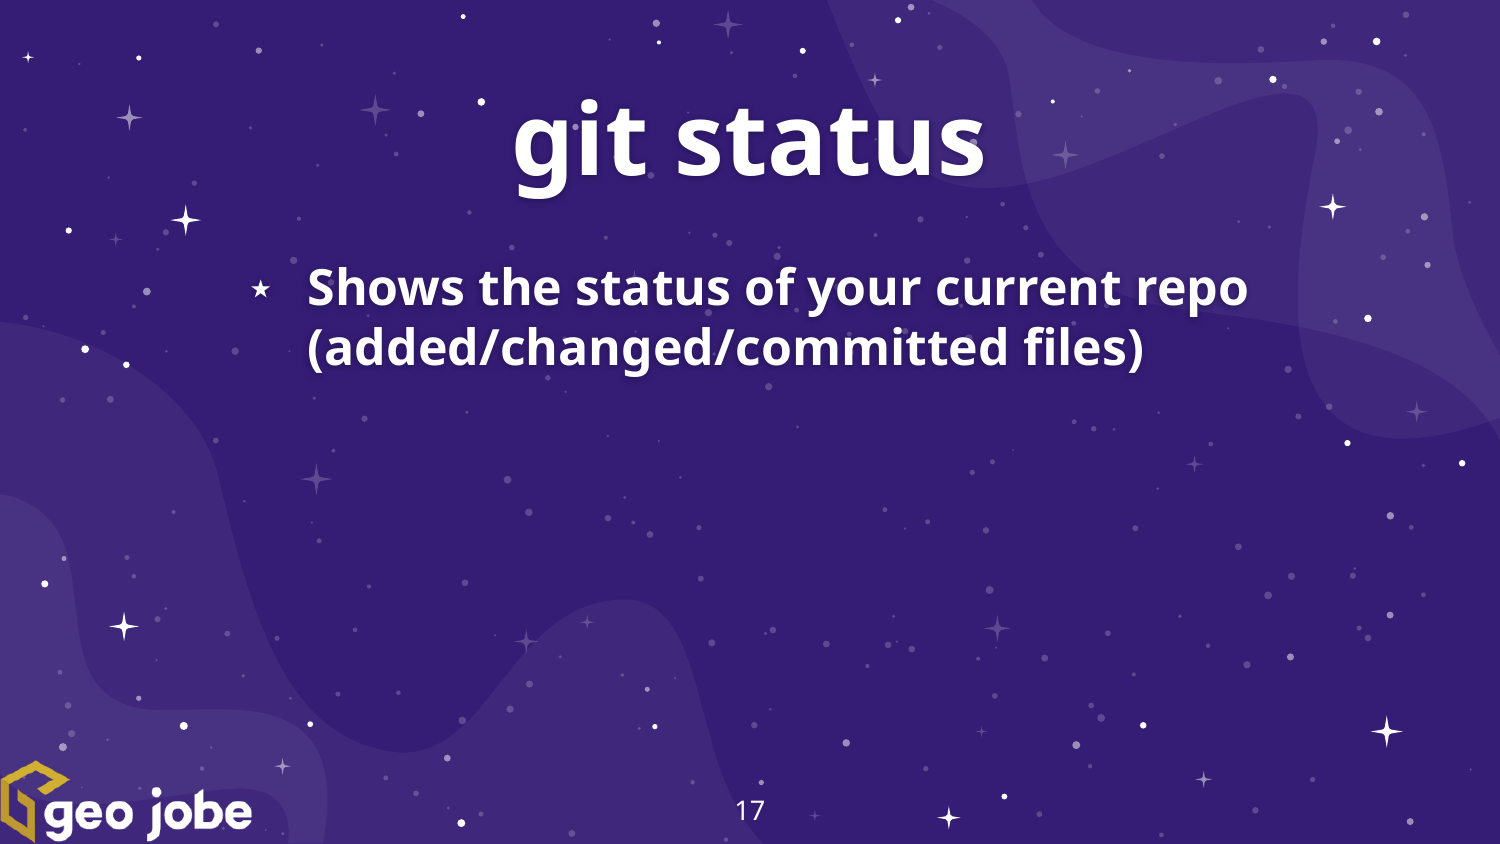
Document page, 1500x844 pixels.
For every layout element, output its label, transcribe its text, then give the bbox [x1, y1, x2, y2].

picture [0, 760, 252, 844]
slide_number ‹#› [705, 779, 795, 844]
subtitle Shows the status of your current repo (added/changed/committed files) [232, 255, 1319, 720]
title git status [291, 106, 1209, 196]
